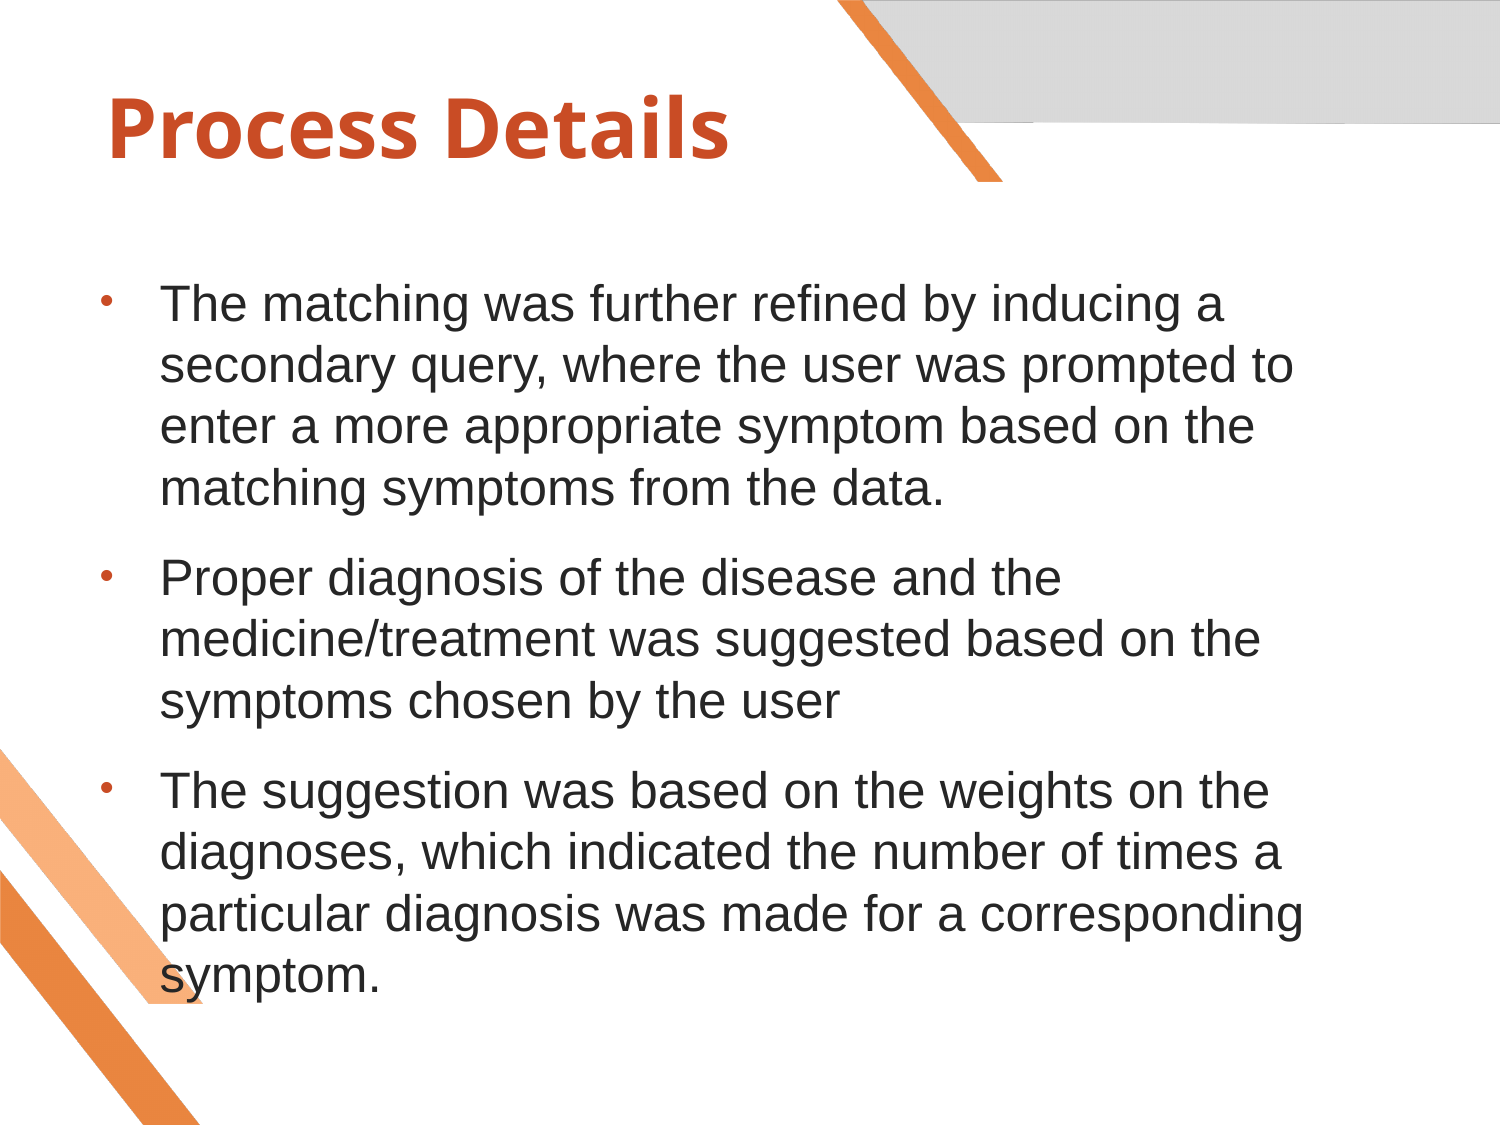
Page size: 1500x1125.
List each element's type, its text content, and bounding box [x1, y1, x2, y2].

title Process Details [75, 59, 875, 191]
list The matching was further refined by inducing a secondary query, where the user was prompted to enter a more appropriate symptom based on the matching symptoms from the data. Proper diagnosis of the disease and the medicine/treatment was suggested based on the symptoms chosen by the user The suggestion was based on the weights on the diagnoses, which indicated the number of times a particular diagnosis was made for a corresponding symptom. [75, 262, 1425, 1013]
picture [837, 0, 1500, 182]
picture [0, 745, 200, 1125]
